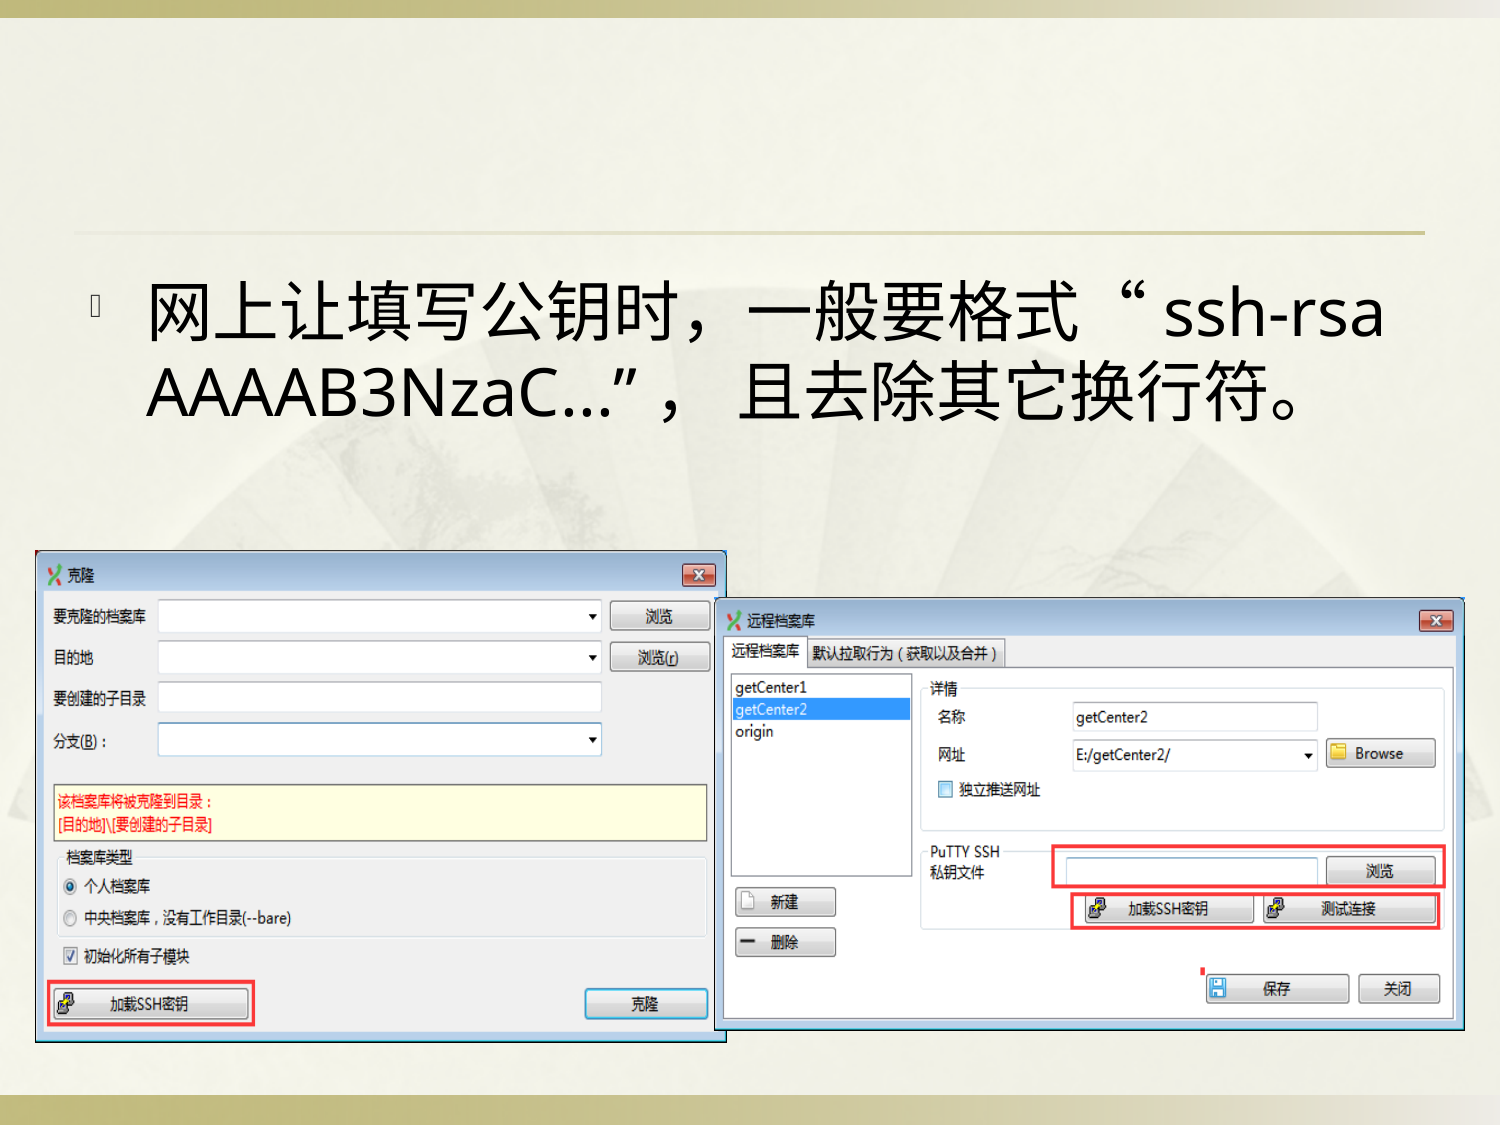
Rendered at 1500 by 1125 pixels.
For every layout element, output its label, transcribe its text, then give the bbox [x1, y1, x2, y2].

picture [34, 550, 1466, 1044]
list 网上让填写公钥时，一般要格式“ssh-rsa AAAAB3NzaC...”， 且去除其它换行符。 [75, 262, 1425, 597]
